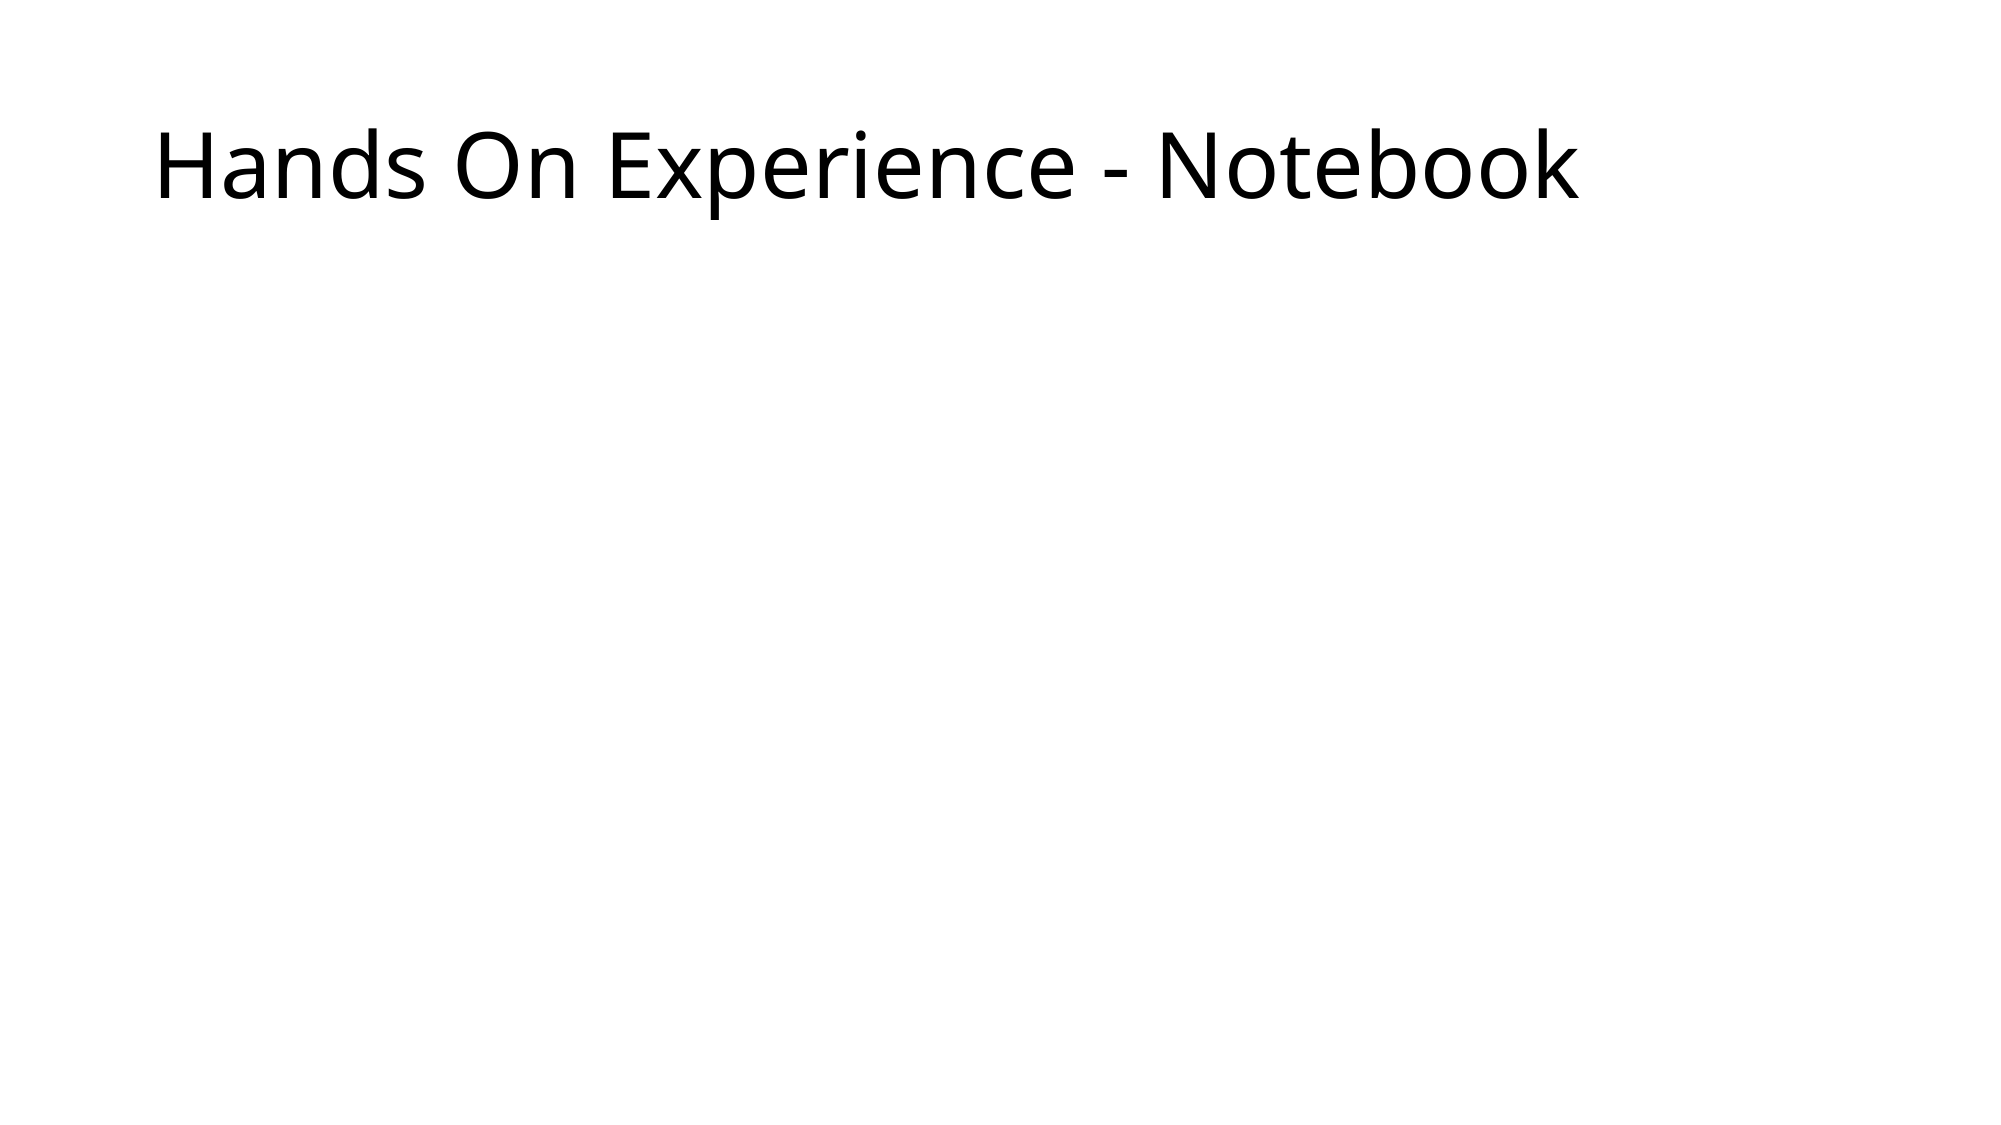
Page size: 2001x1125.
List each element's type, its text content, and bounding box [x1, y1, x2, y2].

title Hands On Experience - Notebook [137, 59, 1863, 278]
